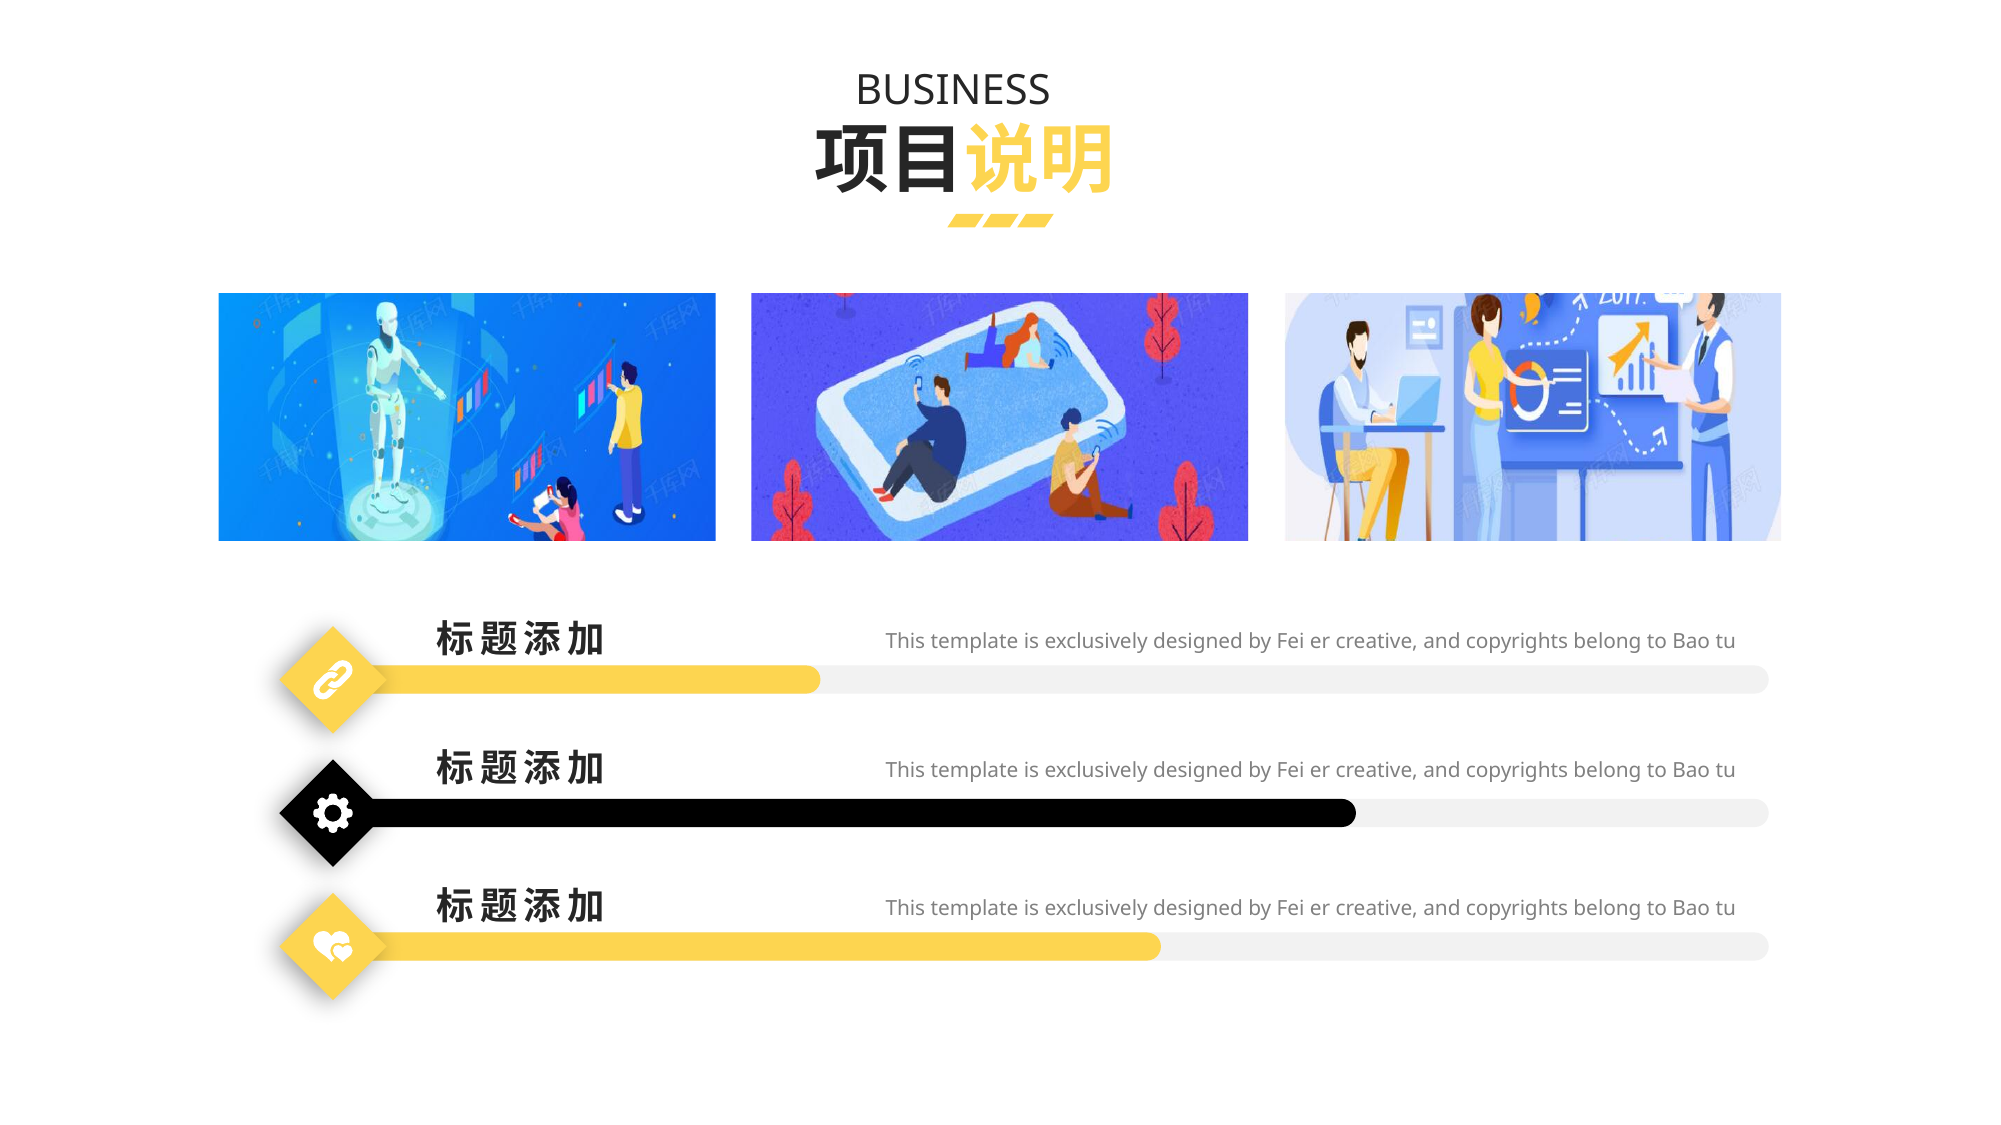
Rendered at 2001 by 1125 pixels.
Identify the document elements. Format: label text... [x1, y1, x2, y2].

text_box 标题添加 [421, 607, 725, 665]
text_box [279, 759, 387, 867]
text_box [279, 892, 387, 1001]
text_box [750, 292, 1250, 541]
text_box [356, 665, 1769, 961]
text_box This template is exclusively designed by Fei er creative, and copyrights belong to Bao tu [725, 617, 1751, 661]
text_box [1283, 292, 1782, 541]
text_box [799, 55, 1202, 228]
text_box [218, 292, 717, 541]
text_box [279, 626, 387, 734]
